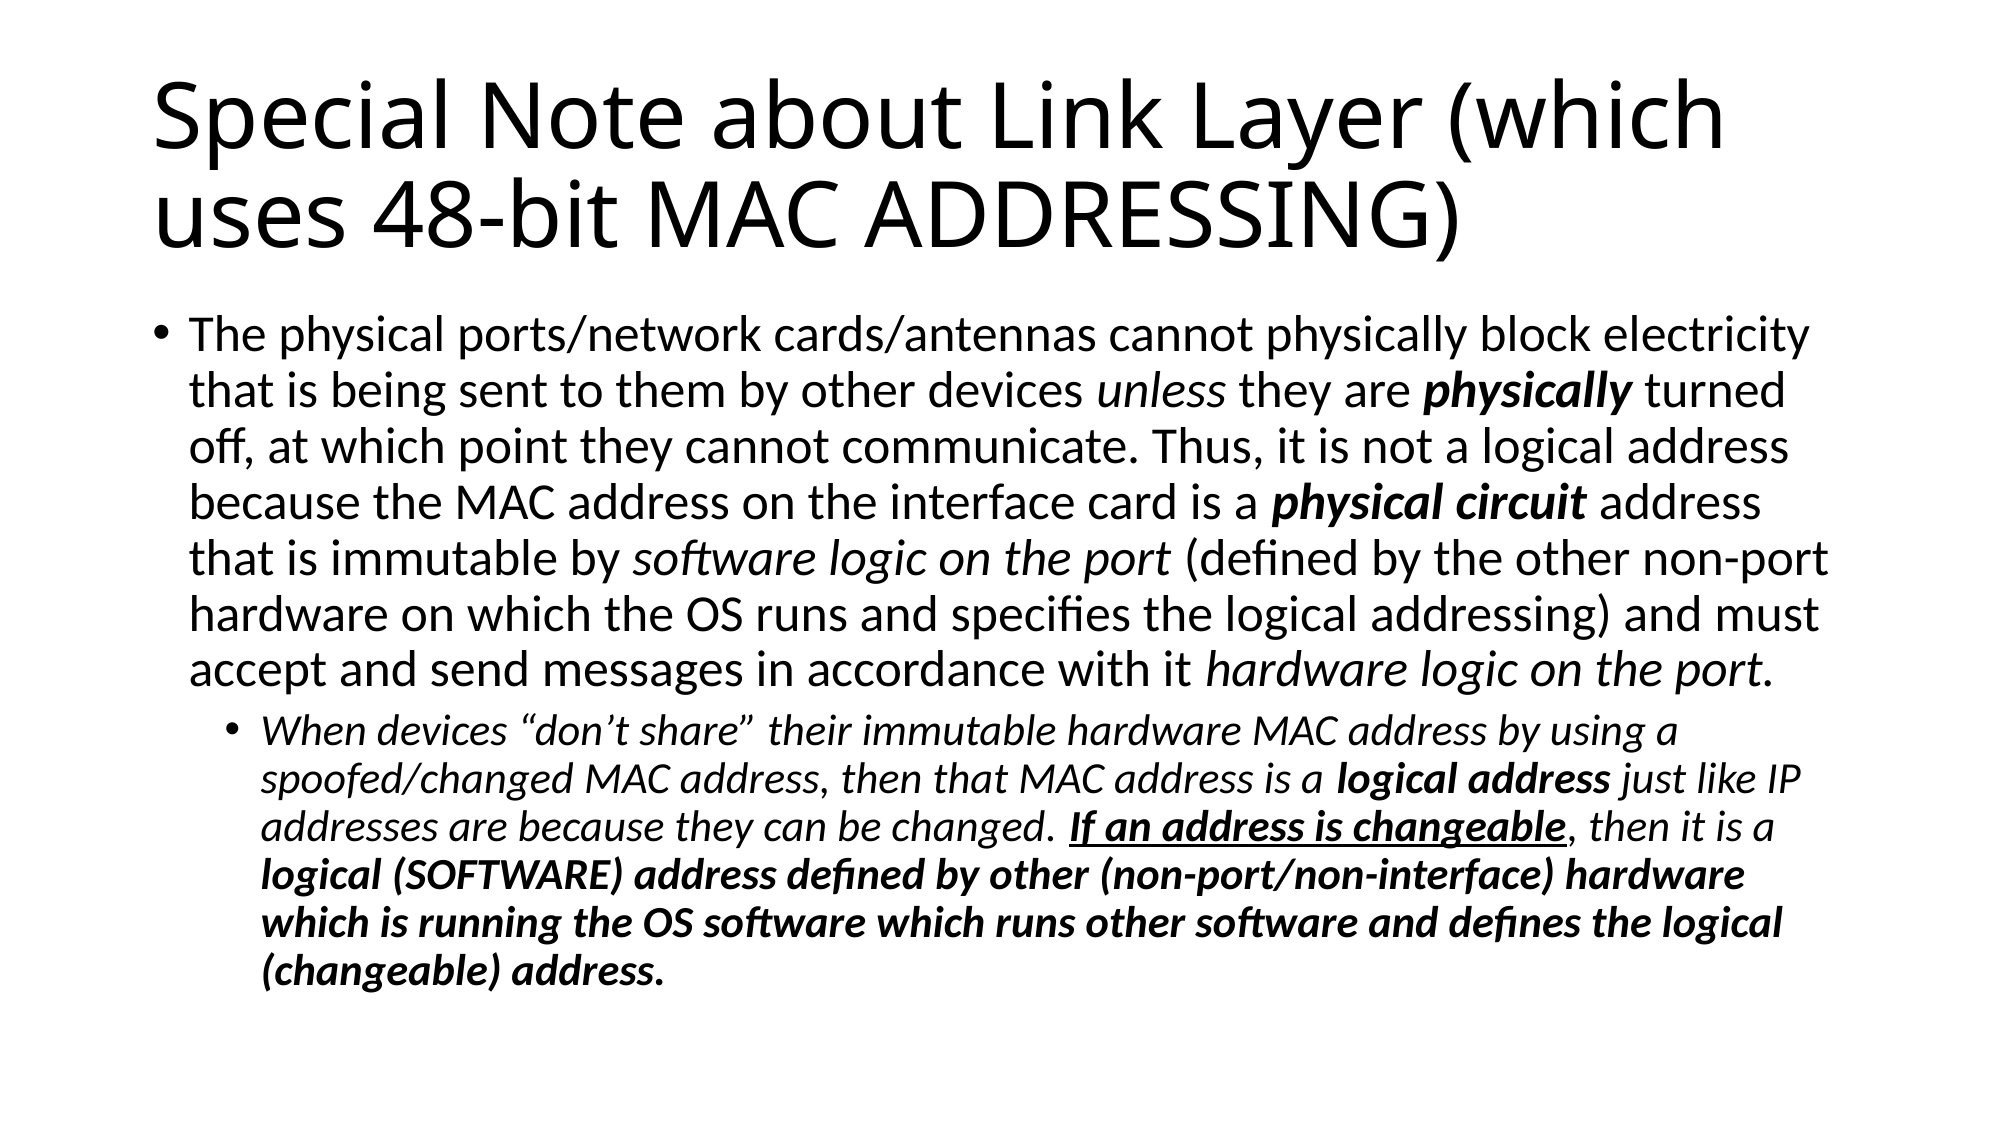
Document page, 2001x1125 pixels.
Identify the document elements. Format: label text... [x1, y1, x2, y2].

title Special Note about Link Layer (which uses 48-bit MAC ADDRESSING) [137, 59, 1863, 278]
list The physical ports/network cards/antennas cannot physically block electricity that is being sent to them by other devices unless they are physically turned off, at which point they cannot communicate. Thus, it is not a logical address because the MAC address on the interface card is a physical circuit address that is immutable by software logic on the port (defined by the other non-port hardware on which the OS runs and specifies the logical addressing) and must accept and send messages in accordance with it hardware logic on the port. When devices “don’t share” their immutable hardware MAC address by using a spoofed/changed MAC address, then that MAC address is a logical address just like IP addresses are because they can be changed. If an address is changeable, then it is a logical (SOFTWARE) address defined by other (non-port/non-interface) hardware which is running the OS software which runs other software and defines the logical (changeable) address. [137, 299, 1863, 1014]
